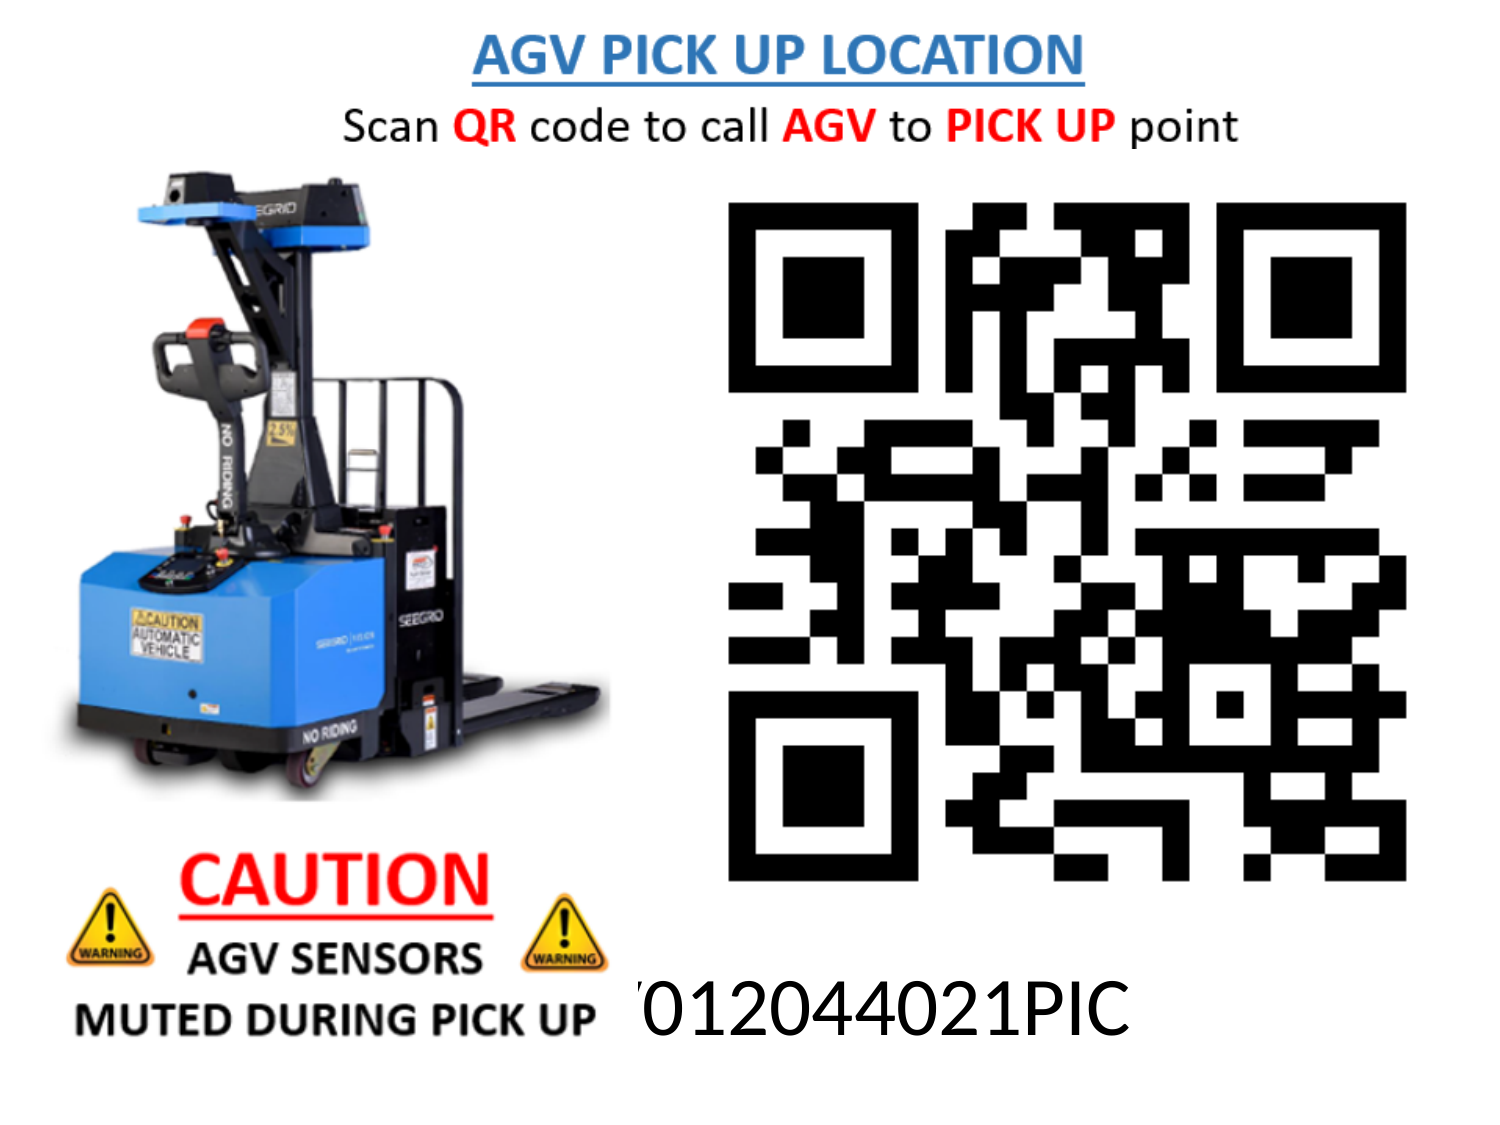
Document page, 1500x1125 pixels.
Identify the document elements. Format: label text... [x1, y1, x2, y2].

picture [37, 0, 1461, 1068]
text_box AGP00V012044021PIC [641, 900, 1147, 1060]
